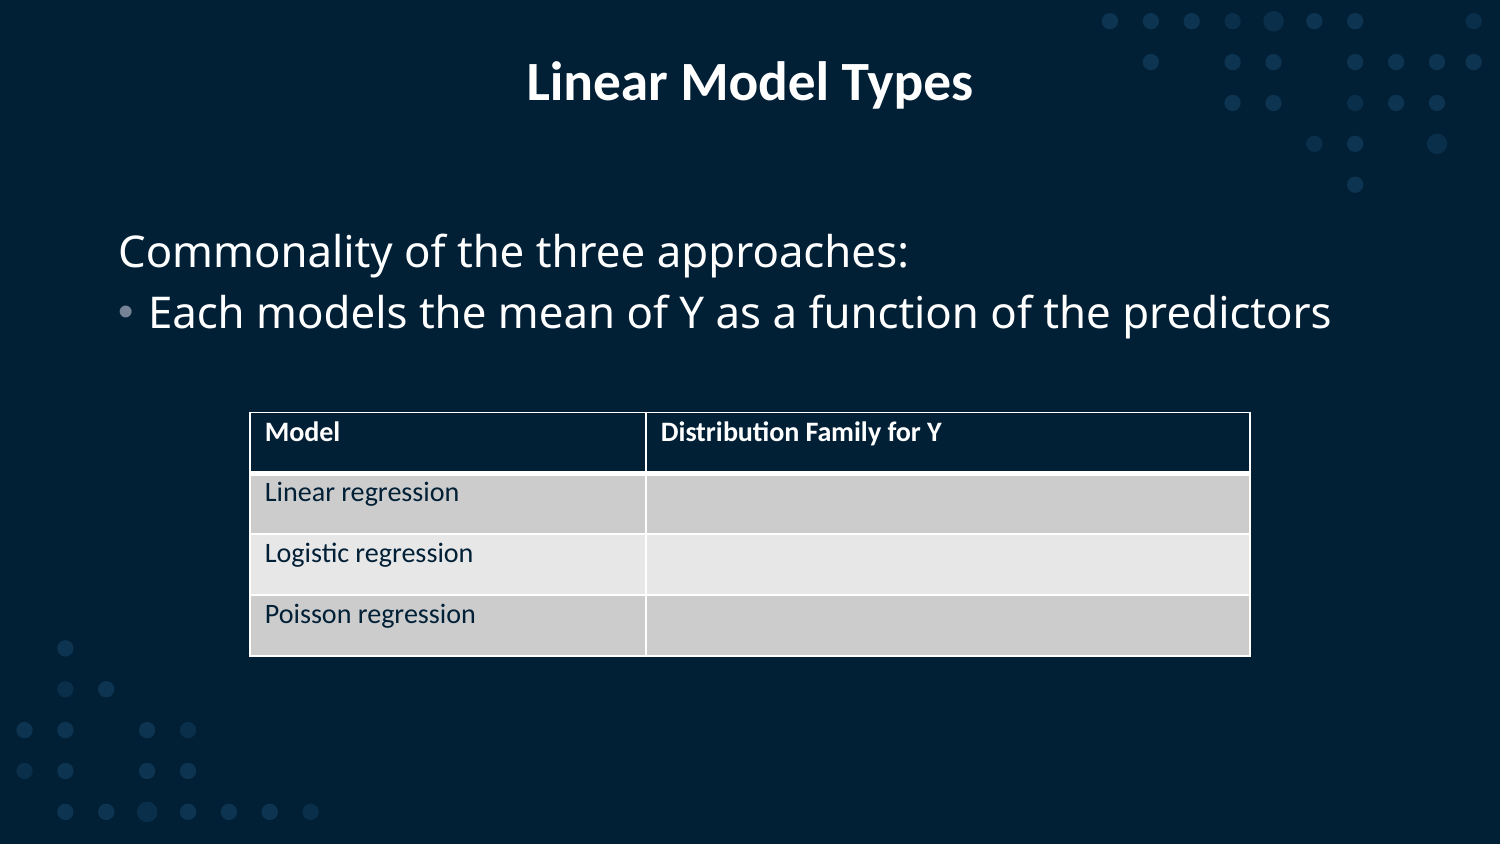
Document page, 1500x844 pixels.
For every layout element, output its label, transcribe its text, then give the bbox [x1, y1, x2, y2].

title Linear Model Types [103, 44, 1397, 120]
list Commonality of the three approaches: Each models the mean of Y as a function of the predictors [103, 224, 1397, 473]
